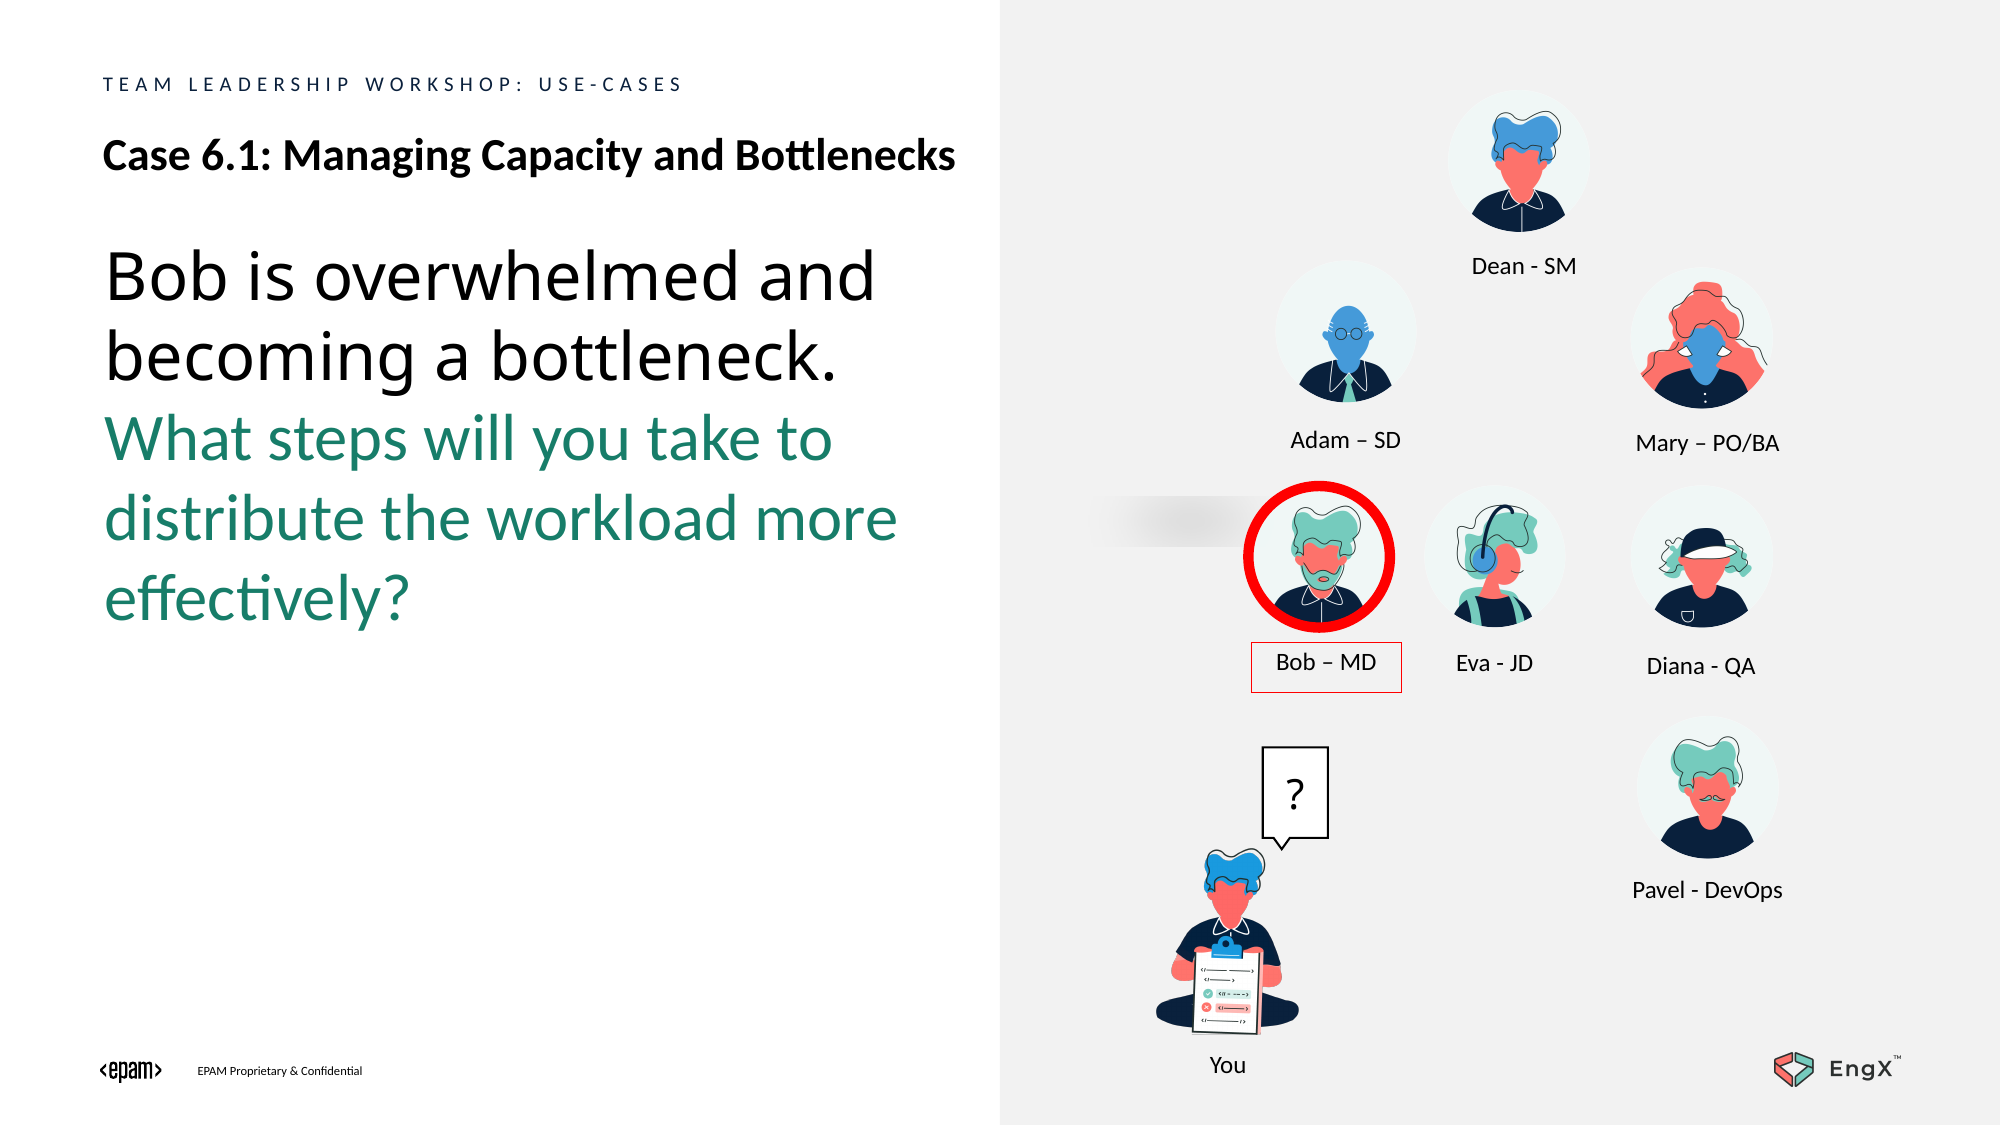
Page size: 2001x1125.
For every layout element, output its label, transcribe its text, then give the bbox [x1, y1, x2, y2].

title Bob is overwhelmed and becoming a bottleneck. What steps will you take to distribute the workload more effectively? [104, 233, 980, 638]
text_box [1447, 90, 1600, 297]
list Case 6.1: Managing Capacity and Bottlenecks [102, 118, 980, 184]
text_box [1632, 716, 1783, 922]
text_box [1419, 485, 1570, 694]
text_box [1630, 267, 1783, 474]
list Team Leadership workshop: USE-cases [102, 68, 715, 118]
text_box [1626, 485, 1777, 697]
text_box ? [1261, 746, 1329, 848]
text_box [1271, 260, 1422, 471]
picture [1774, 1052, 1901, 1087]
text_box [1248, 485, 1402, 693]
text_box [1153, 848, 1304, 1097]
